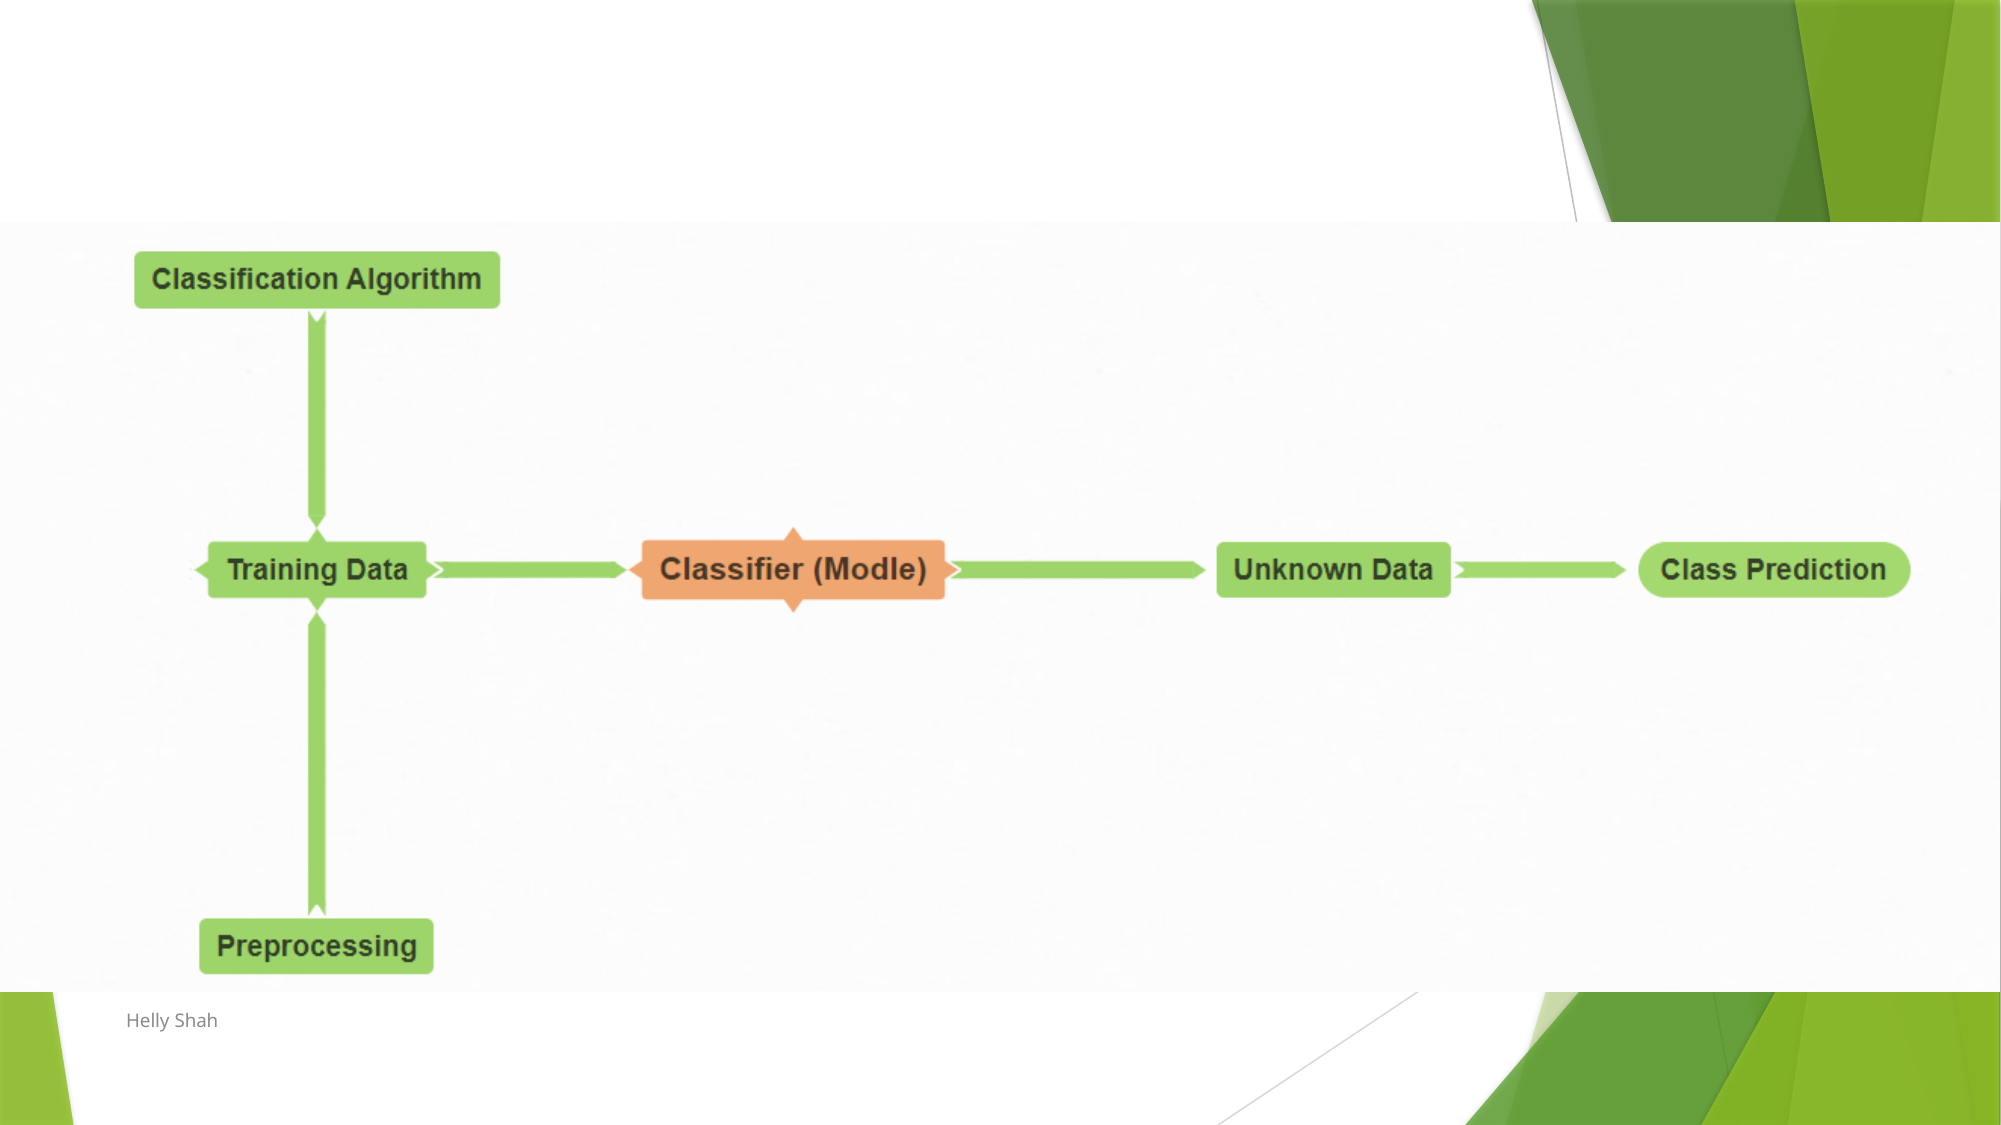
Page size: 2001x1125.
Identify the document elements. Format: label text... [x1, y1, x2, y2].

footer Helly Shah [111, 1003, 1145, 1051]
picture [0, 221, 2000, 992]
